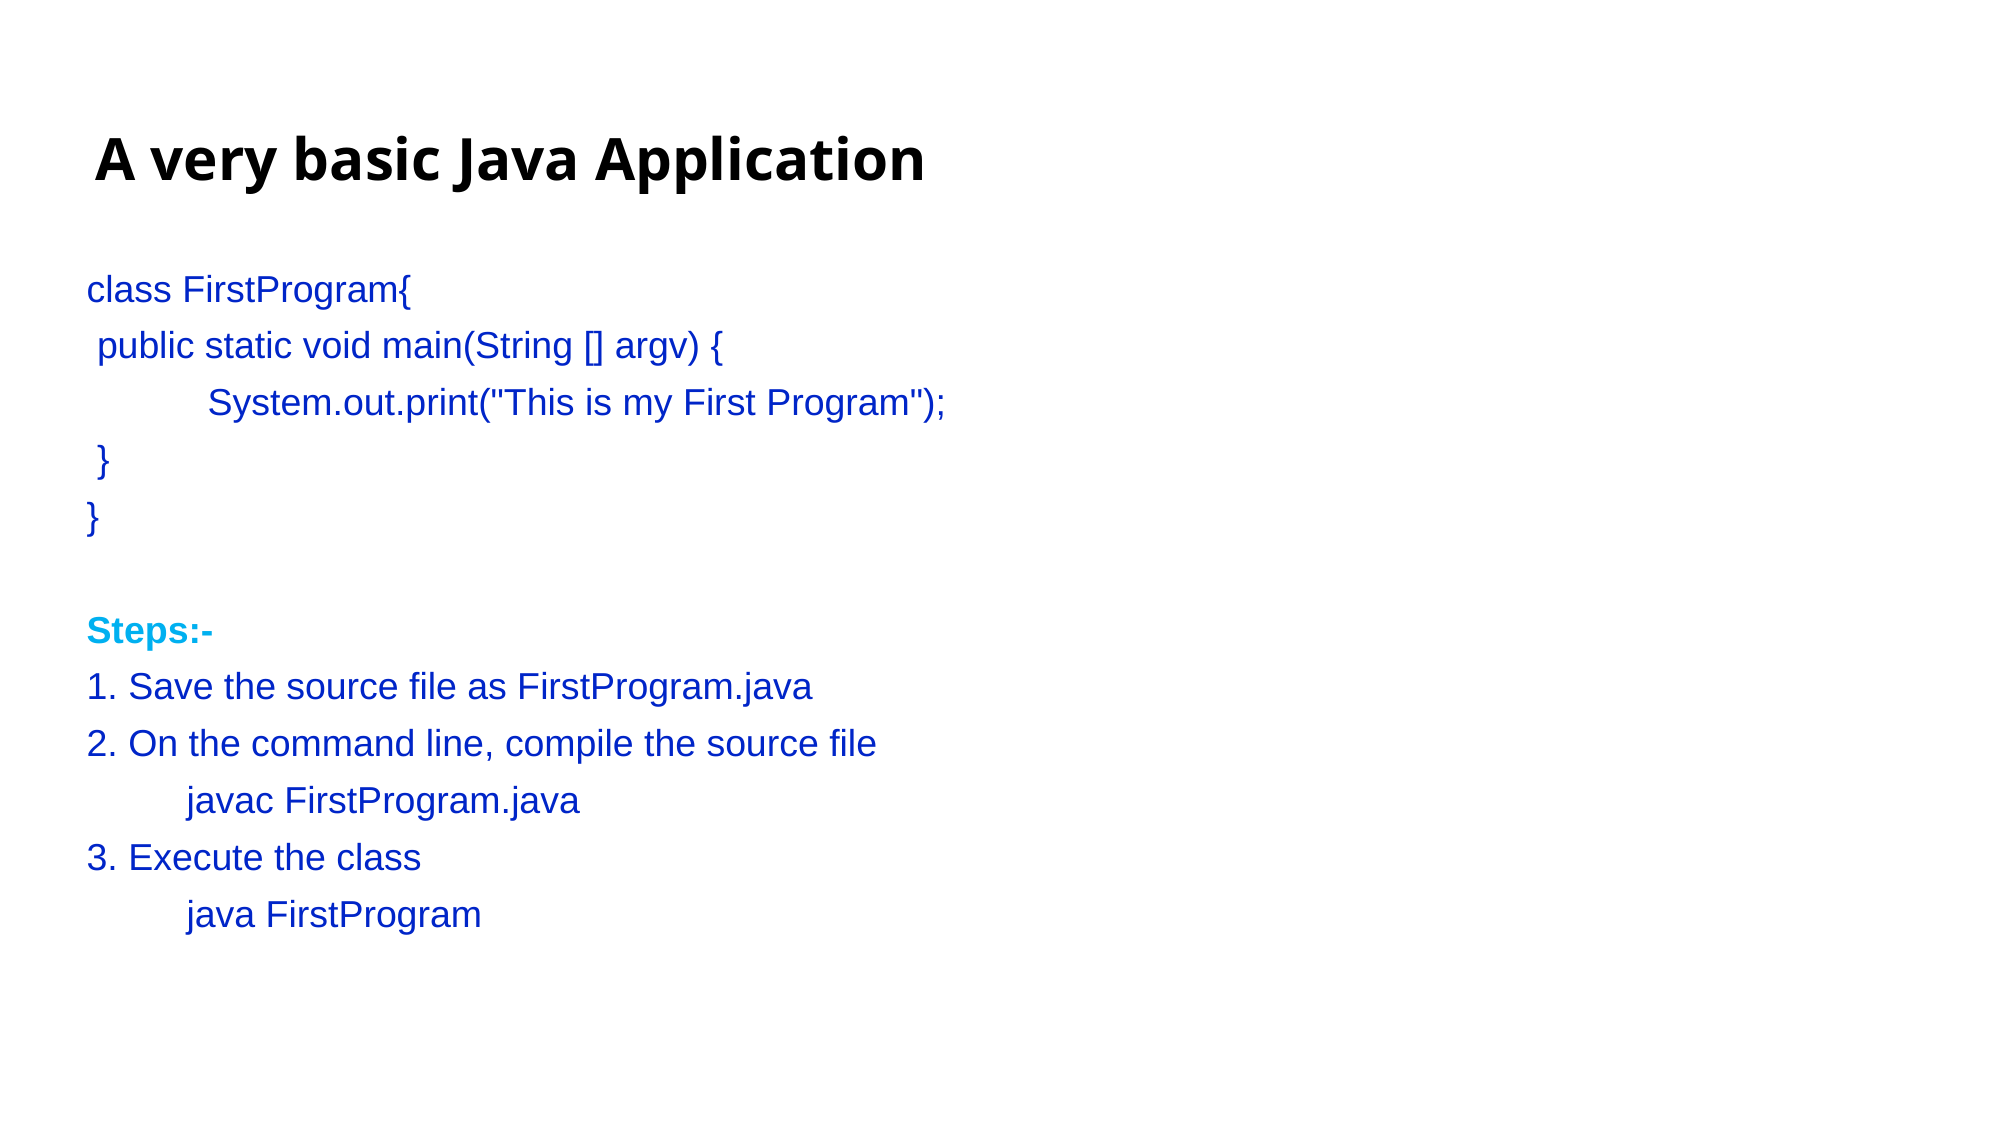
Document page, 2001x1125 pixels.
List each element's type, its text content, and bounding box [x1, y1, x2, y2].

title A very basic Java Application [80, 114, 1856, 209]
list class FirstProgram{ public static void main(String [] argv) { System.out.print("This is my First Program"); } } Steps:- 1. Save the source file as FirstProgram.java 2. On the command line, compile the source file javac FirstProgram.java 3. Execute the class java FirstProgram [71, 200, 1848, 907]
